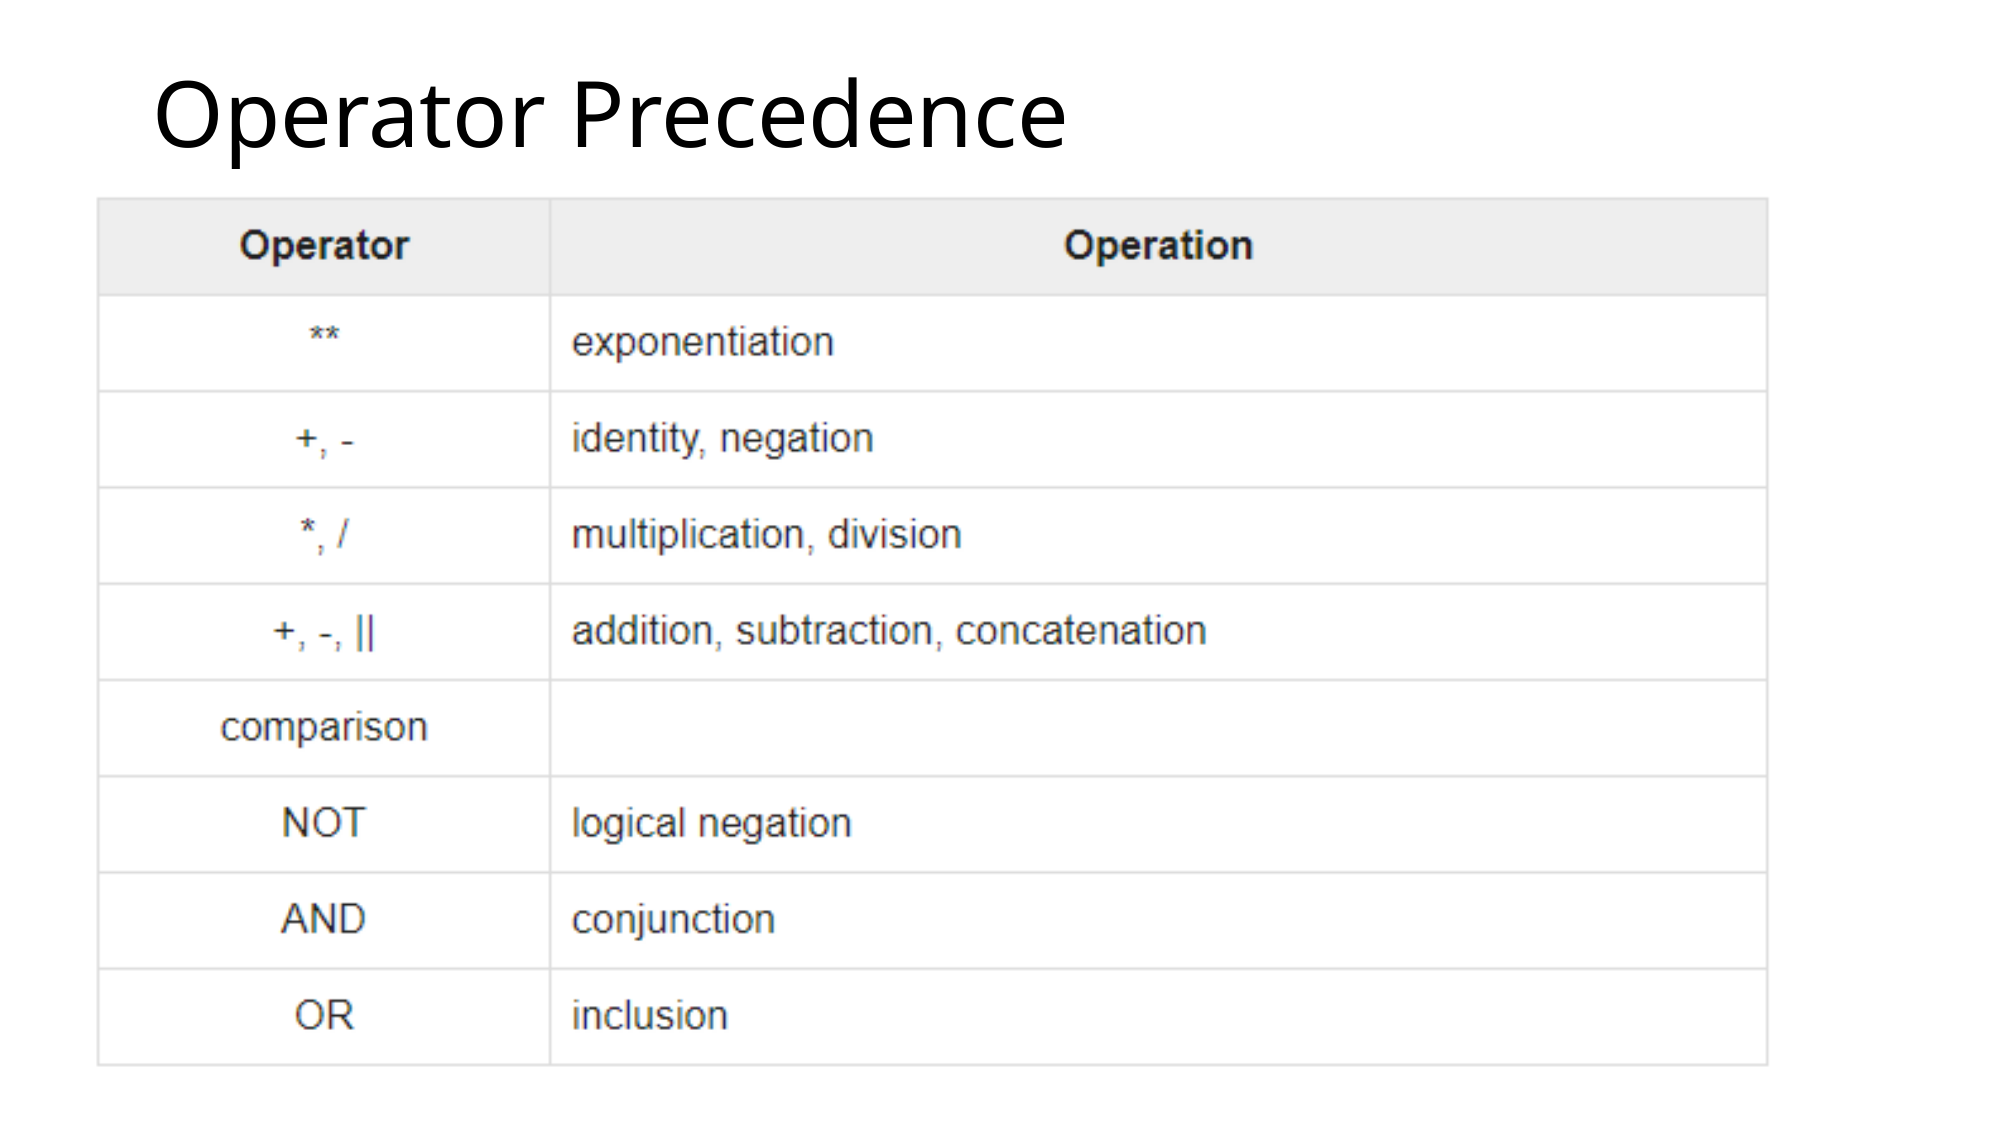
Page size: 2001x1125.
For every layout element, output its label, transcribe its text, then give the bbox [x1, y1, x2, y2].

title Operator Precedence [137, 59, 1863, 177]
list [85, 176, 1787, 1099]
